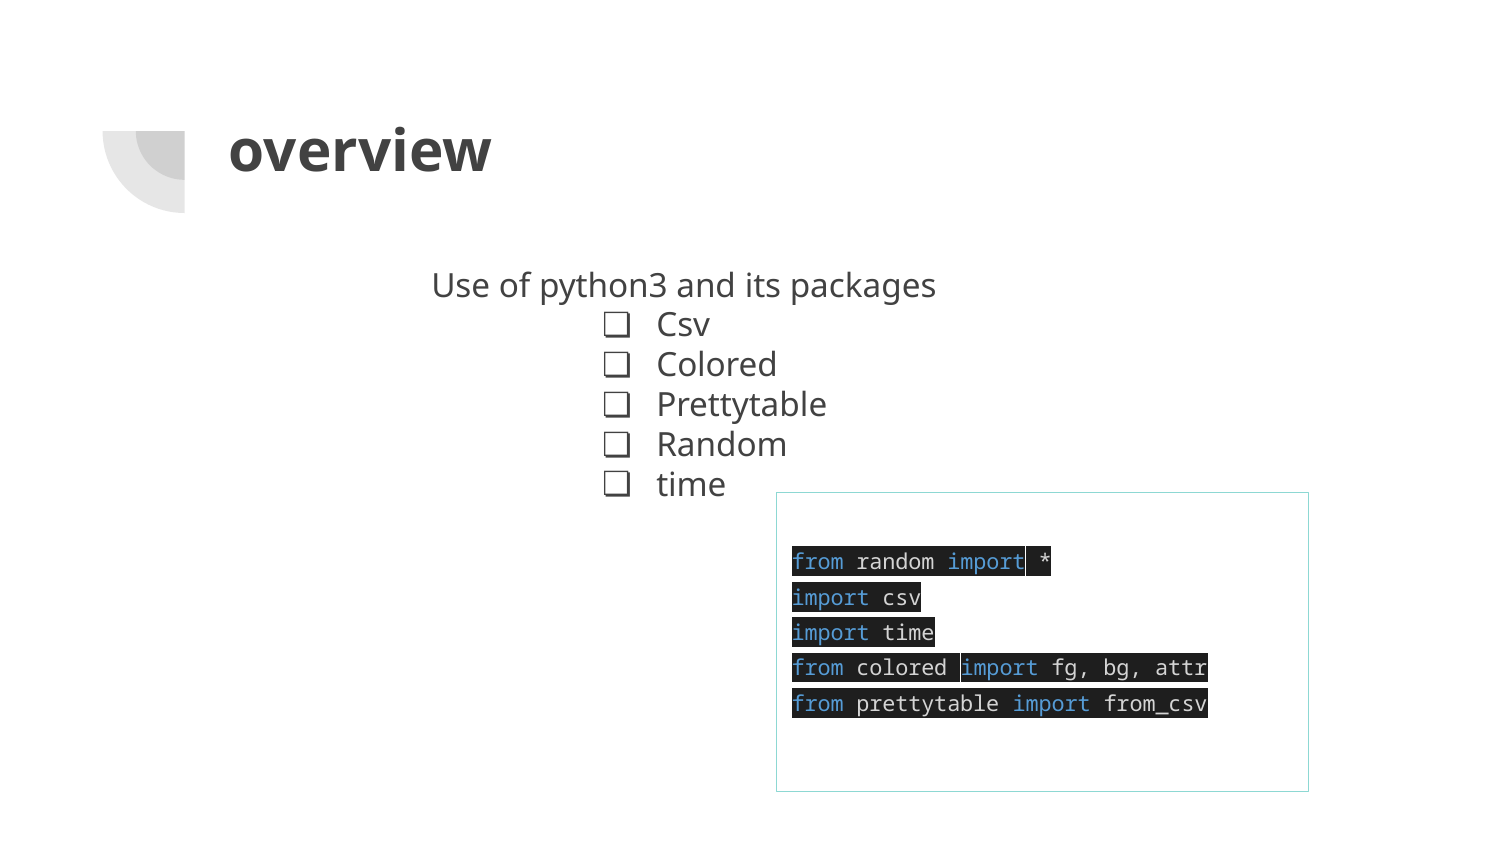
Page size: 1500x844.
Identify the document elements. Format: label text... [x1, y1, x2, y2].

text_box from random import * import csv import time from colored import fg, bg, attr from prettytable import from_csv [776, 492, 1309, 792]
subtitle Use of python3 and its packages Csv Colored Prettytable Random time [415, 248, 1352, 629]
title overview [213, 97, 777, 425]
